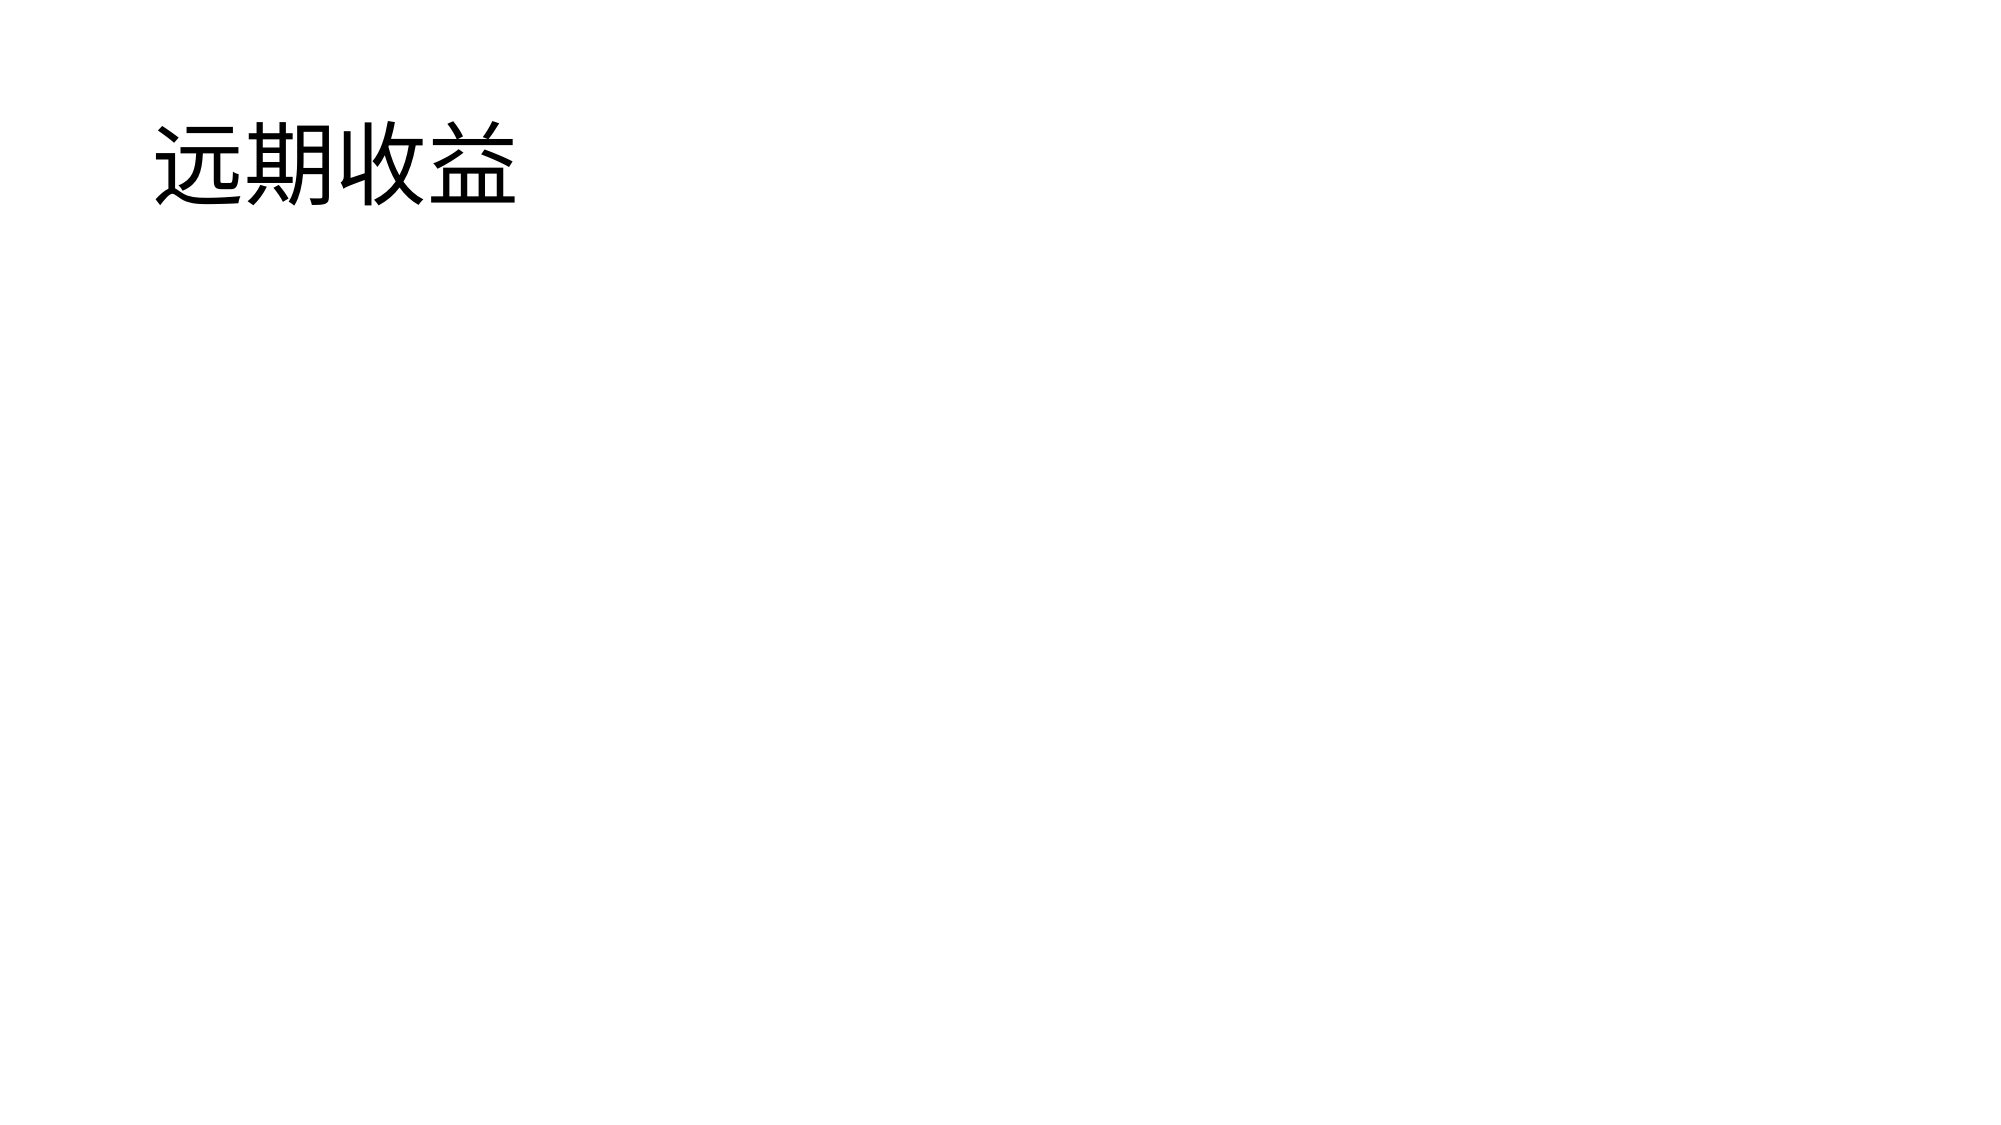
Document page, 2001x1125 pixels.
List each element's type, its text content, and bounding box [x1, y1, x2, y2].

title 远期收益 [137, 59, 1863, 278]
